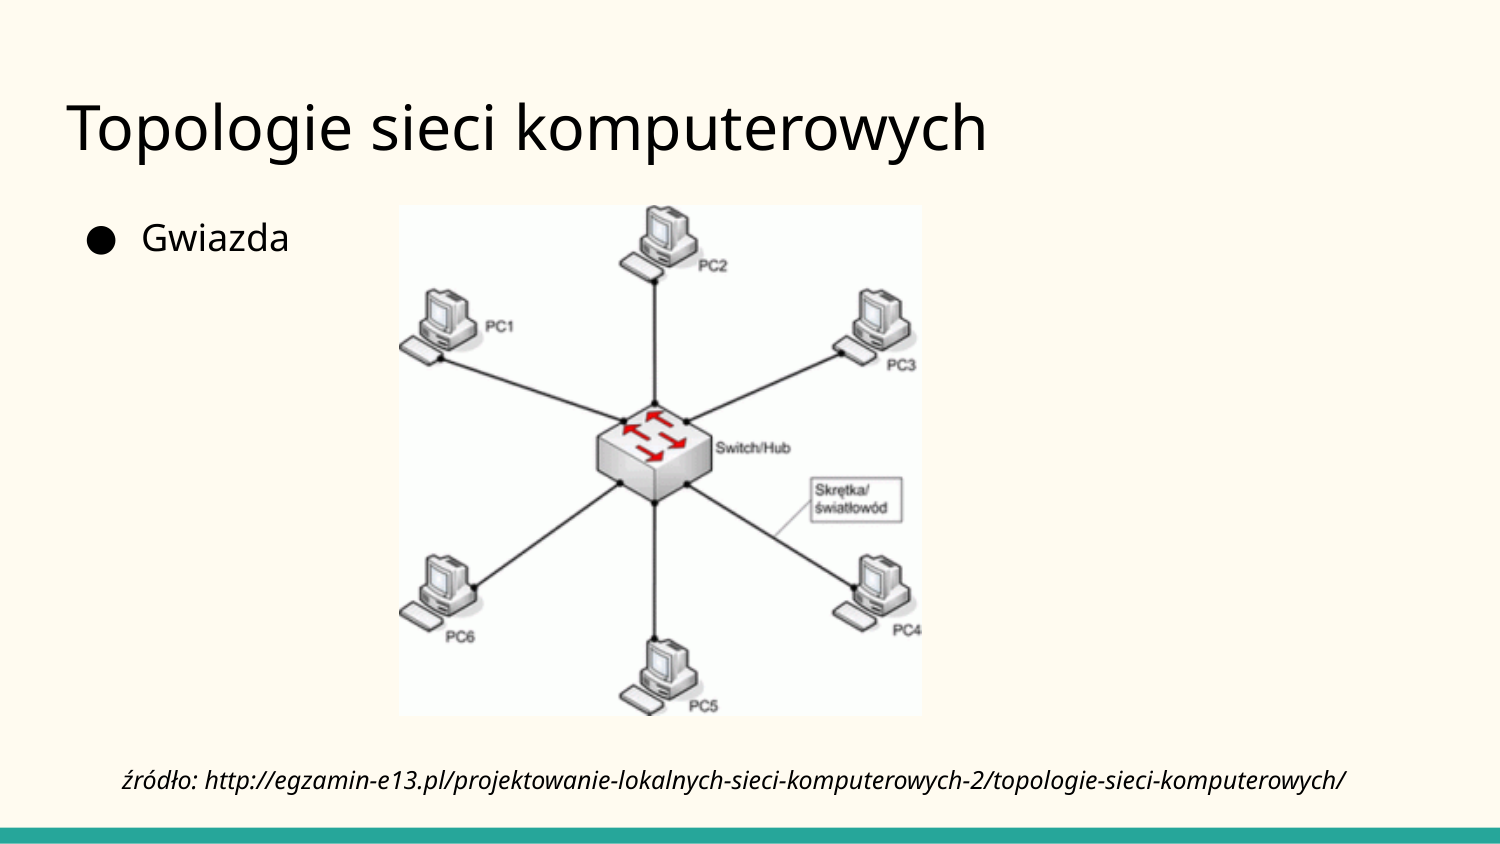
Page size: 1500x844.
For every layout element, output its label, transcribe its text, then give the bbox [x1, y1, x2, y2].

picture [399, 205, 922, 716]
text_box źródło: http://egzamin-e13.pl/projektowanie-lokalnych-sieci-komputerowych-2/topologie-sieci-komputerowych/ [107, 749, 1474, 813]
title Topologie sieci komputerowych [51, 72, 1449, 174]
list Gwiazda [51, 192, 1449, 750]
